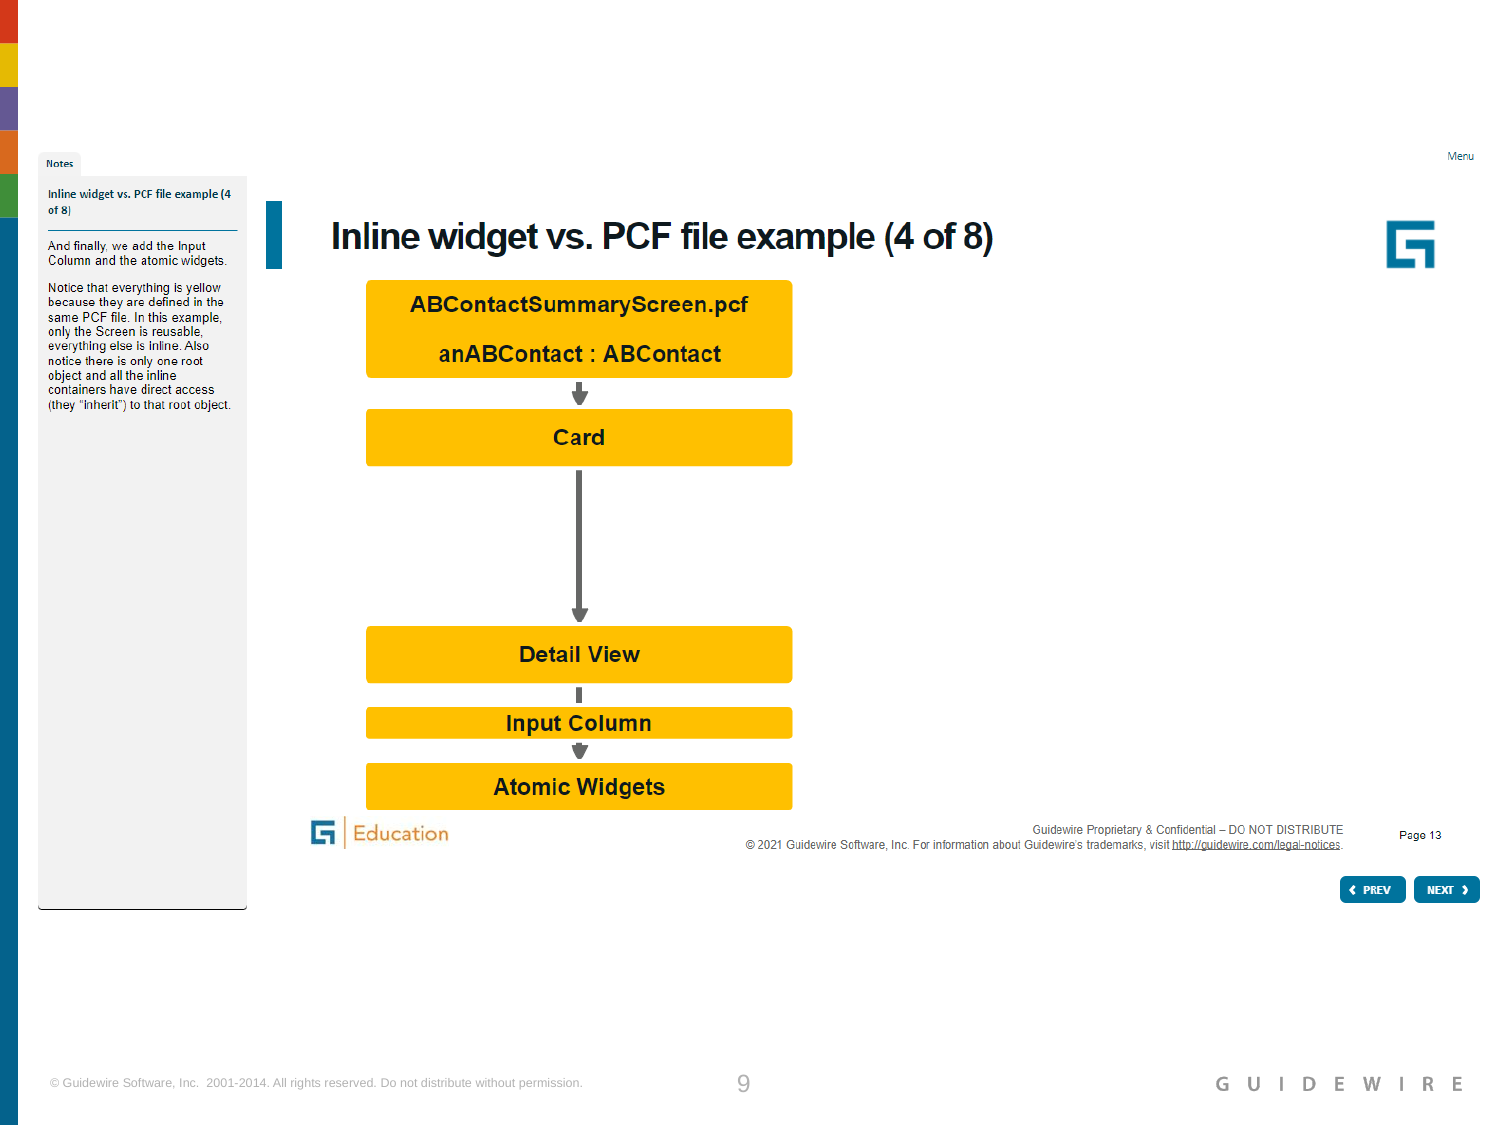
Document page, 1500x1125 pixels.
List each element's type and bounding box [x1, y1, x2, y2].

picture [1215, 1073, 1480, 1096]
picture [32, 147, 1486, 915]
